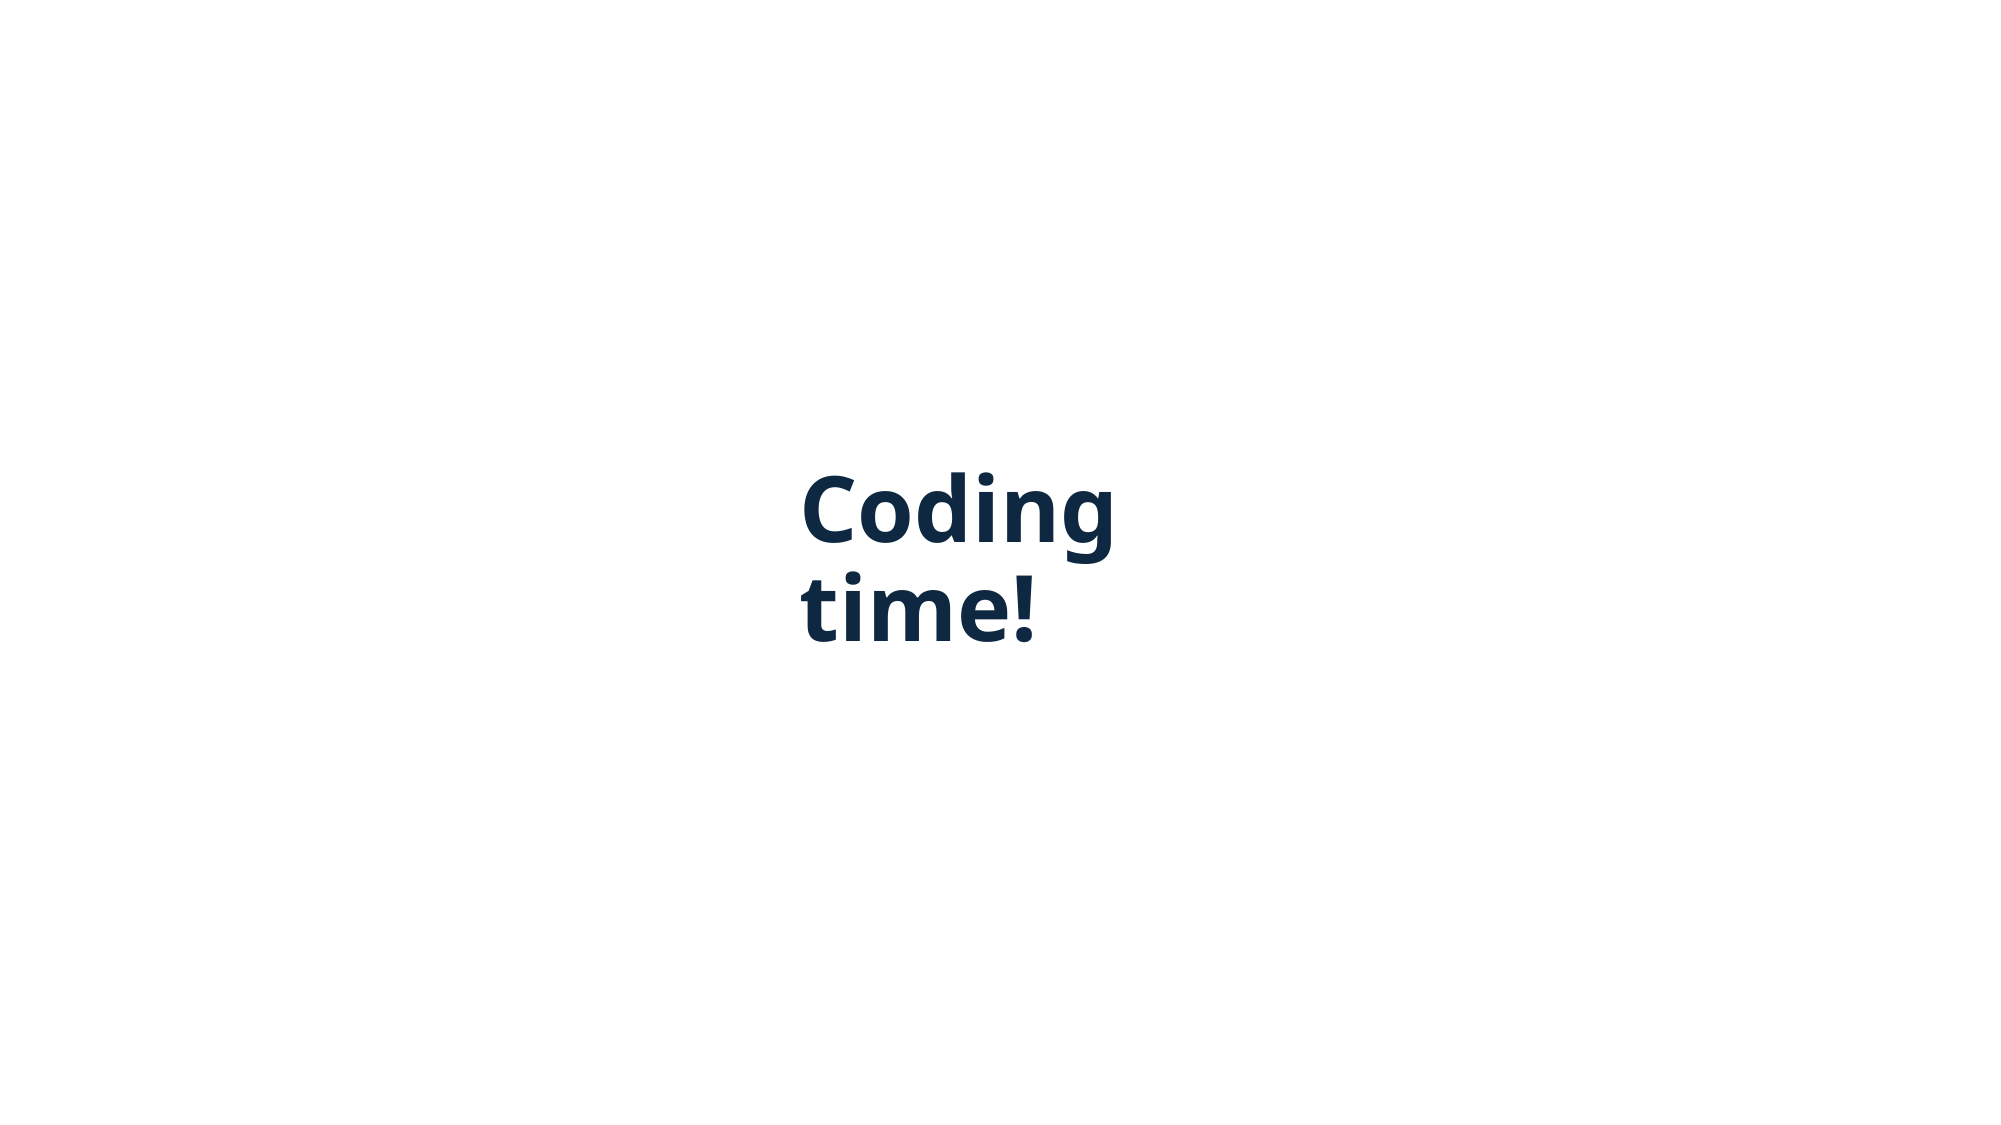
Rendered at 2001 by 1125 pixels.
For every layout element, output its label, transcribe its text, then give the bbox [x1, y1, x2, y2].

title Coding time! [784, 453, 1337, 672]
